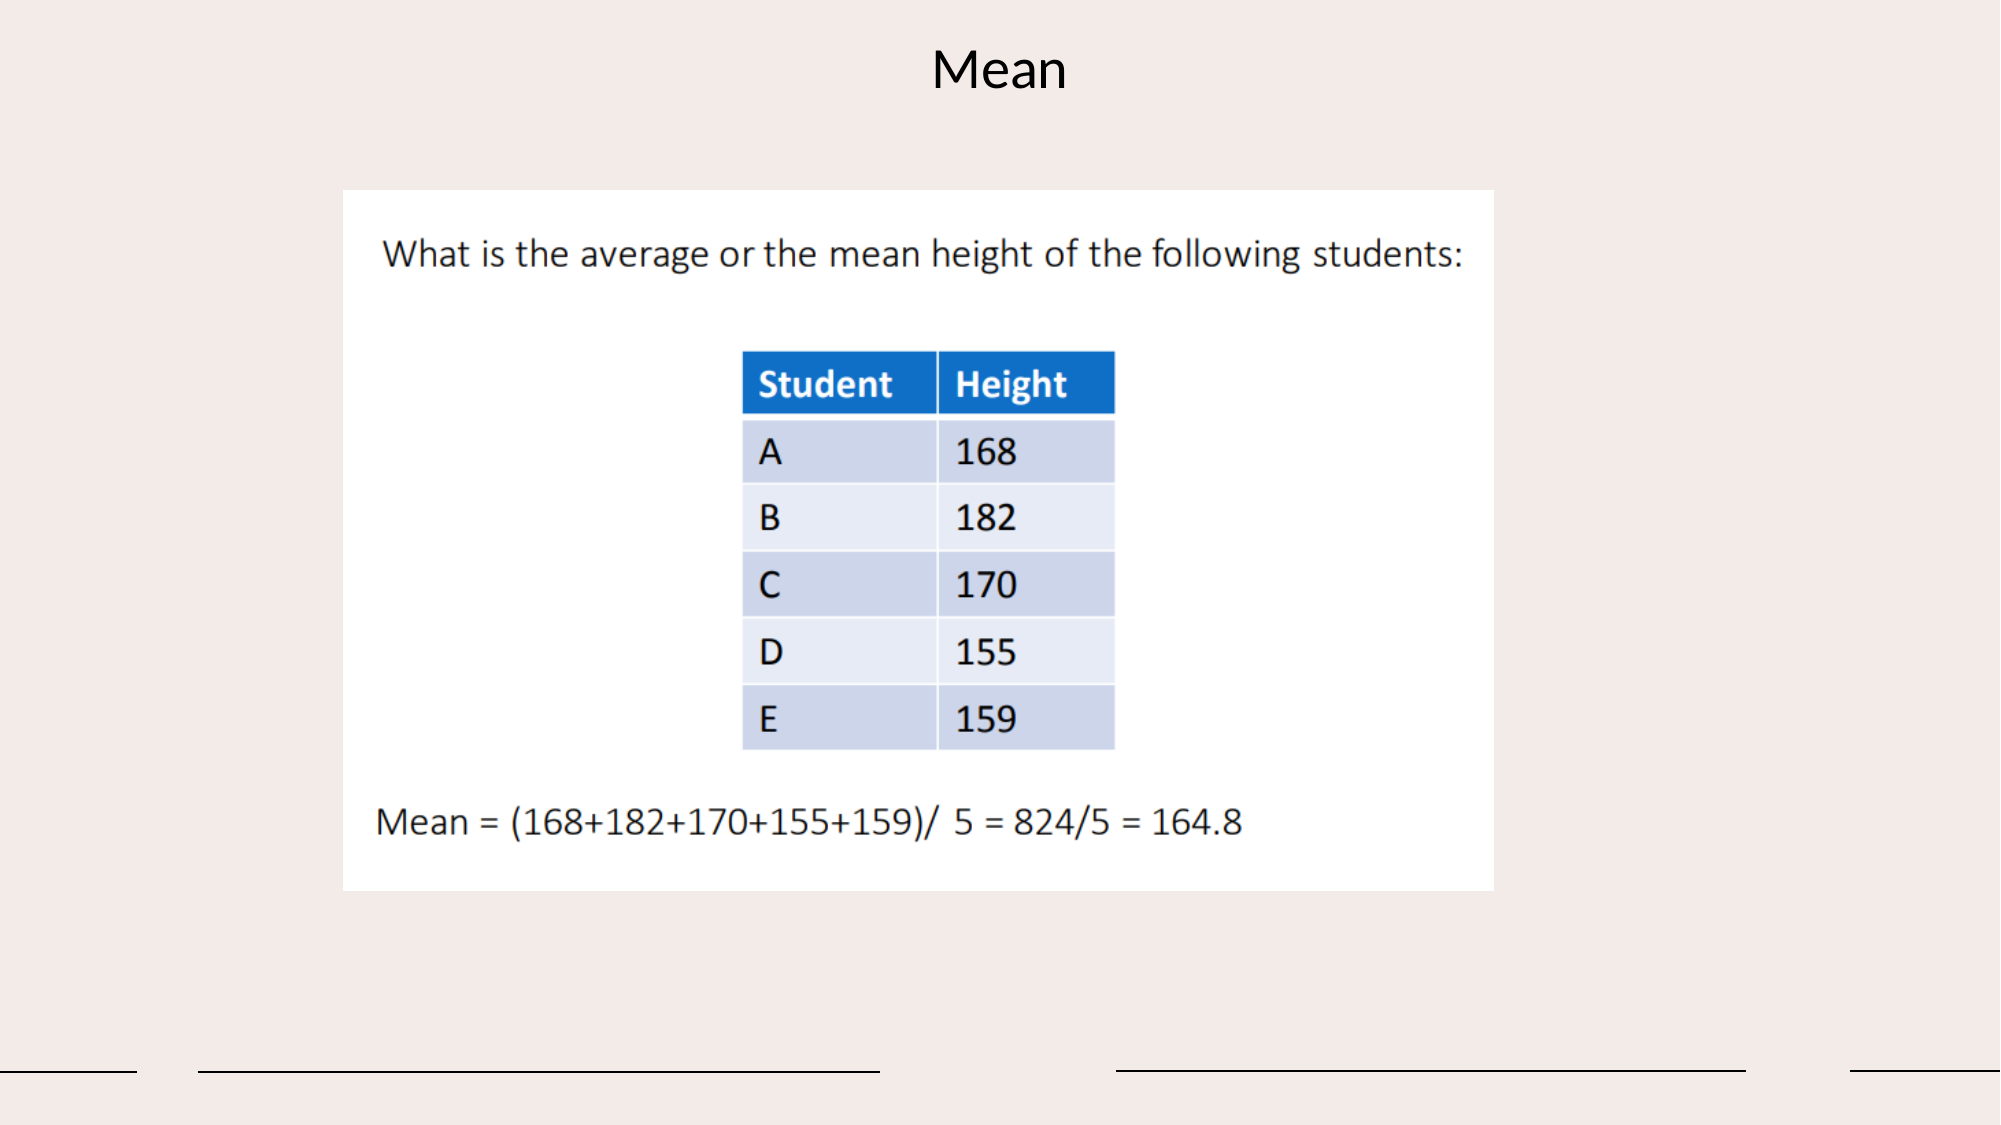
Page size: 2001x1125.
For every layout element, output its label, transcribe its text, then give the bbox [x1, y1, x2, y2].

picture [343, 190, 1494, 891]
text_box Mean [99, 22, 1900, 147]
